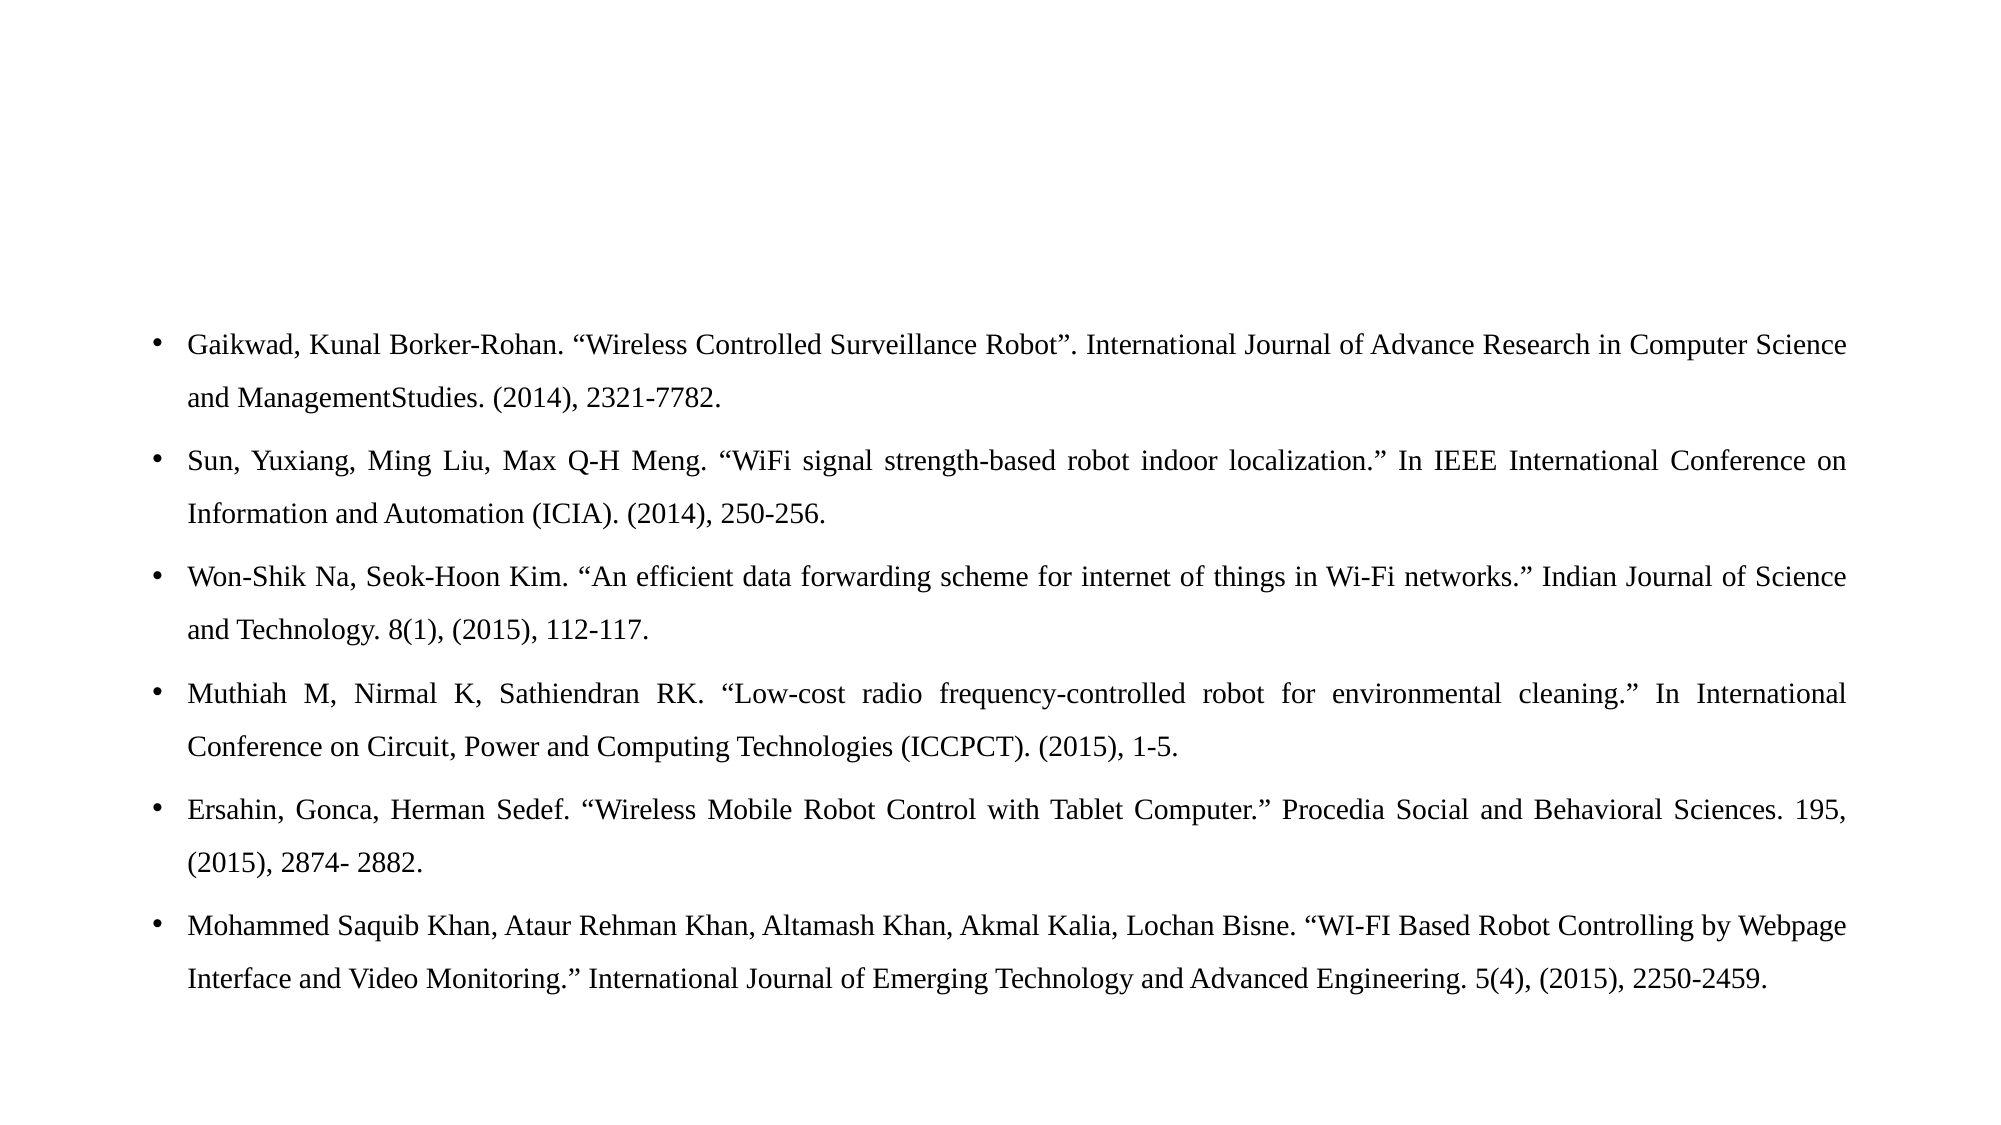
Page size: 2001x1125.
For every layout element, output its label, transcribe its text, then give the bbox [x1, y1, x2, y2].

list Gaikwad, Kunal Borker-Rohan. “Wireless Controlled Surveillance Robot”. International Journal of Advance Research in Computer Science and ManagementStudies. (2014), 2321-7782. Sun, Yuxiang, Ming Liu, Max Q-H Meng. “WiFi signal strength-based robot indoor localization.” In IEEE International Conference on Information and Automation (ICIA). (2014), 250-256. Won-Shik Na, Seok-Hoon Kim. “An efficient data forwarding scheme for internet of things in Wi-Fi networks.” Indian Journal of Science and Technology. 8(1), (2015), 112-117. Muthiah M, Nirmal K, Sathiendran RK. “Low-cost radio frequency-controlled robot for environmental cleaning.” In International Conference on Circuit, Power and Computing Technologies (ICCPCT). (2015), 1-5. Ersahin, Gonca, Herman Sedef. “Wireless Mobile Robot Control with Tablet Computer.” Procedia Social and Behavioral Sciences. 195, (2015), 2874- 2882. Mohammed Saquib Khan, Ataur Rehman Khan, Altamash Khan, Akmal Kalia, Lochan Bisne. “WI-FI Based Robot Controlling by Webpage Interface and Video Monitoring.” International Journal of Emerging Technology and Advanced Engineering. 5(4), (2015), 2250-2459. [137, 299, 1863, 1014]
